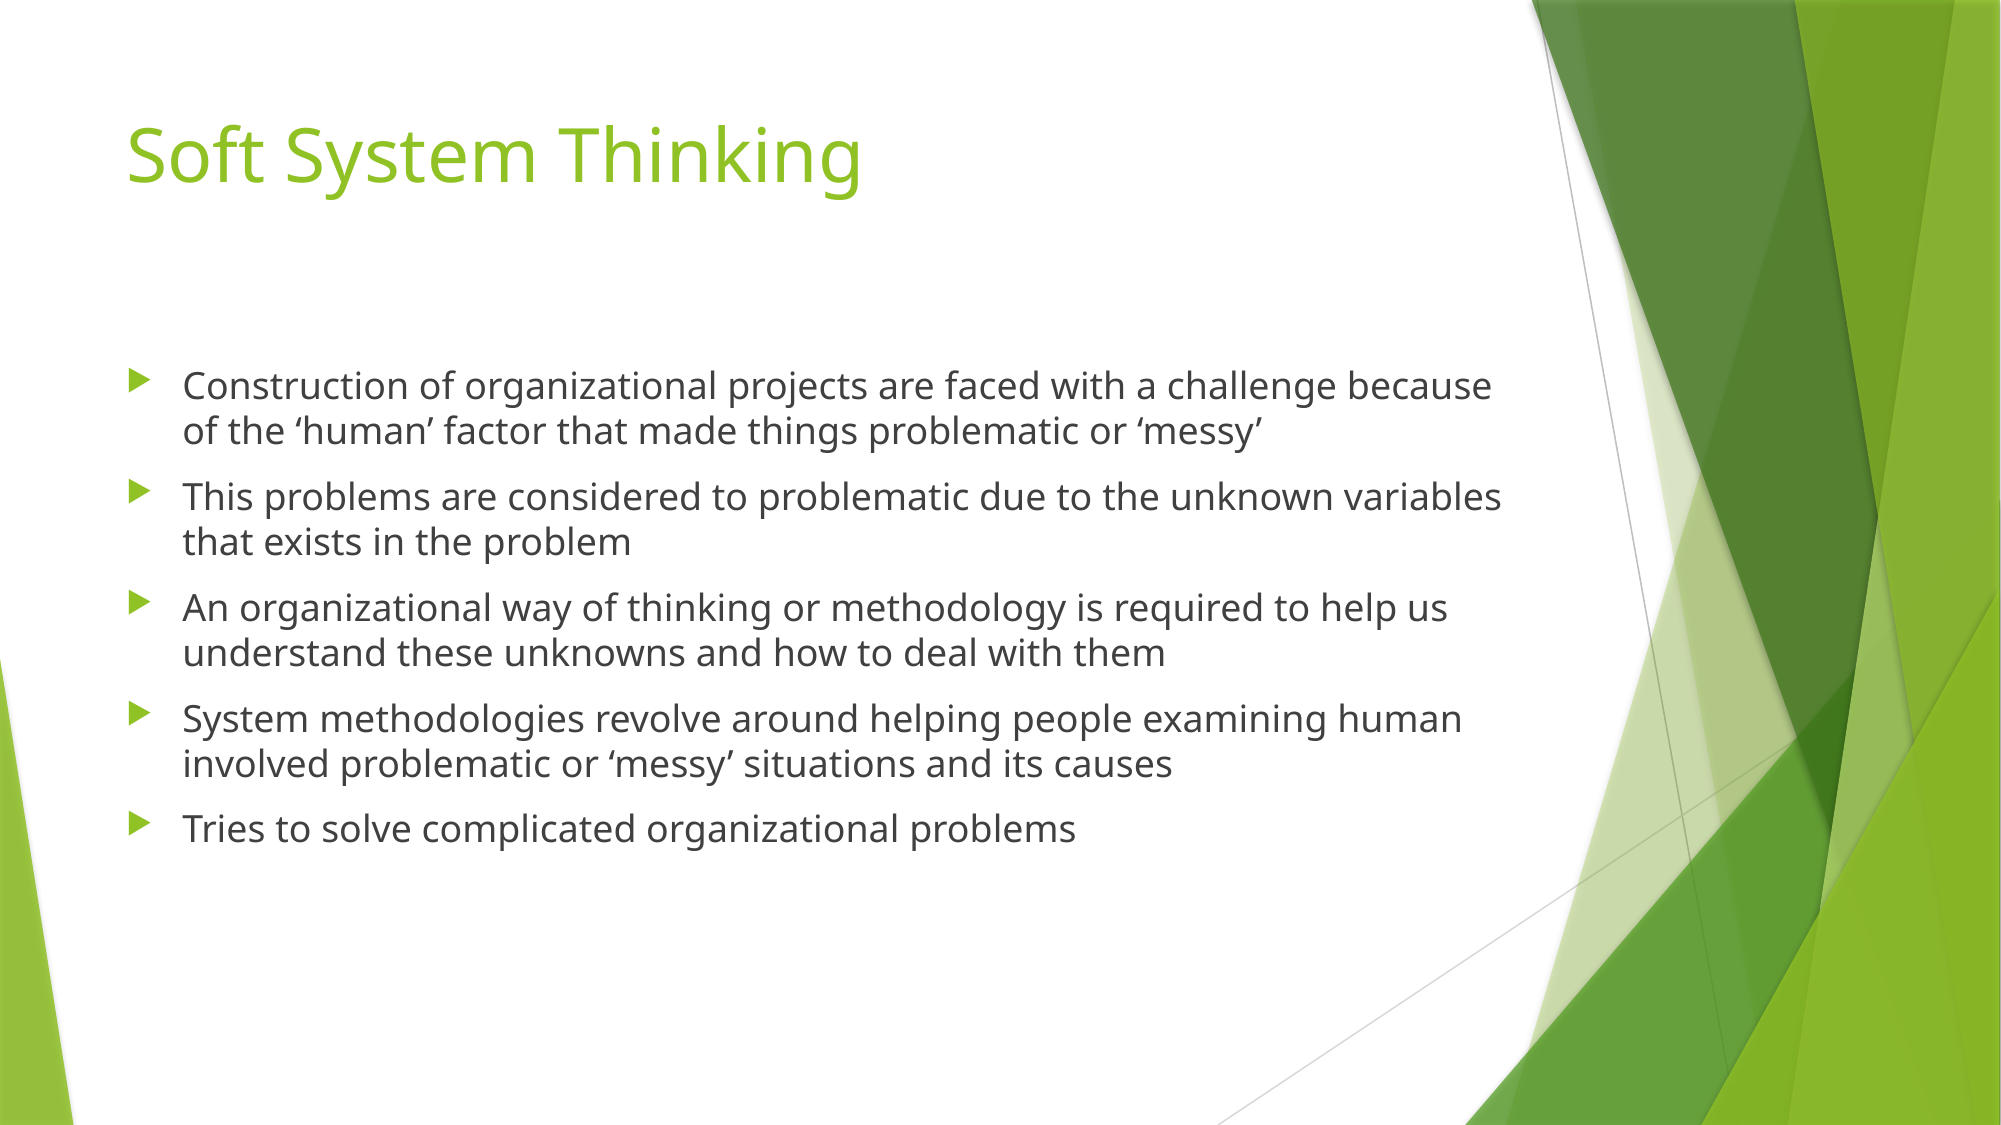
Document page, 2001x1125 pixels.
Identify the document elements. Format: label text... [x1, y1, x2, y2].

title Soft System Thinking [111, 99, 1522, 317]
list Construction of organizational projects are faced with a challenge because of the ‘human’ factor that made things problematic or ‘messy’ This problems are considered to problematic due to the unknown variables that exists in the problem An organizational way of thinking or methodology is required to help us understand these unknowns and how to deal with them System methodologies revolve around helping people examining human involved problematic or ‘messy’ situations and its causes Tries to solve complicated organizational problems [111, 354, 1522, 992]
